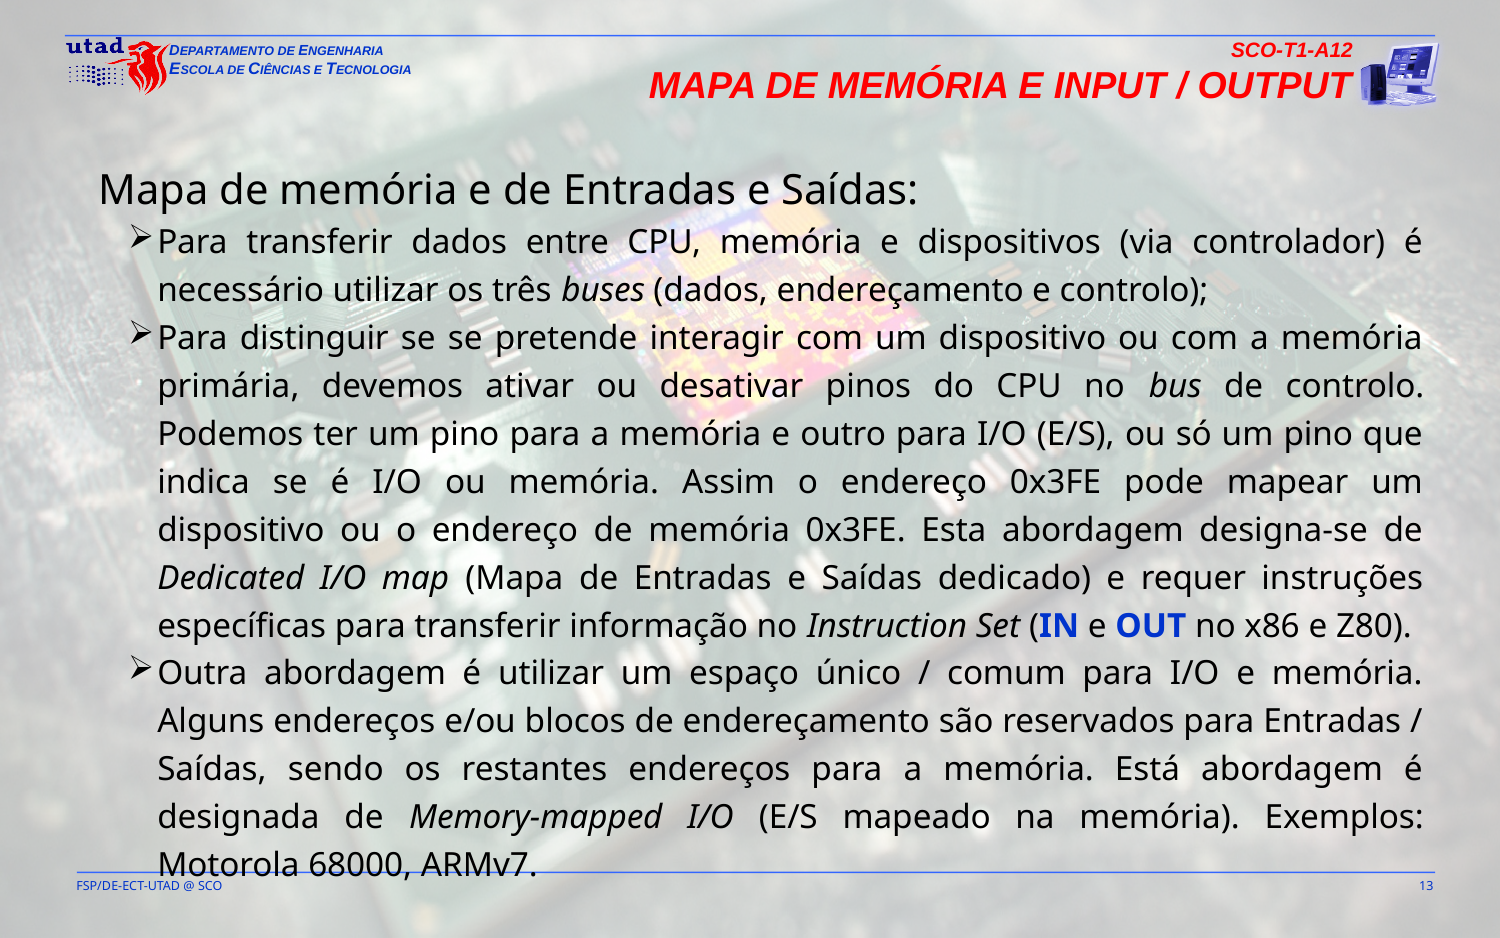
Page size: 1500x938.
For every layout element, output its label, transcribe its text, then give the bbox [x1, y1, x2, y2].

text_box Mapa de memória e de Entradas e Saídas: Para transferir dados entre CPU, memória e dispositivos (via controlador) é necessário utilizar os três buses (dados, endereçamento e controlo); Para distinguir se se pretende interagir com um dispositivo ou com a memória primária, devemos ativar ou desativar pinos do CPU no bus de controlo. Podemos ter um pino para a memória e outro para I/O (E/S), ou só um pino que indica se é I/O ou memória. Assim o endereço 0x3FE pode mapear um dispositivo ou o endereço de memória 0x3FE. Esta abordagem designa-se de Dedicated I/O map (Mapa de Entradas e Saídas dedicado) e requer instruções específicas para transferir informação no Instruction Set (IN e OUT no x86 e Z80). Outra abordagem é utilizar um espaço único / comum para I/O e memória. Alguns endereços e/ou blocos de endereçamento são reservados para Entradas / Saídas, sendo os restantes endereços para a memória. Está abordagem é designada de Memory-mapped I/O (E/S mapeado na memória). Exemplos: Motorola 68000, ARMv7. [88, 147, 1436, 889]
picture [64, 35, 172, 97]
picture [1352, 33, 1447, 115]
title SCO-T1-A12 Mapa de Memória e Input / Output [493, 30, 1365, 100]
